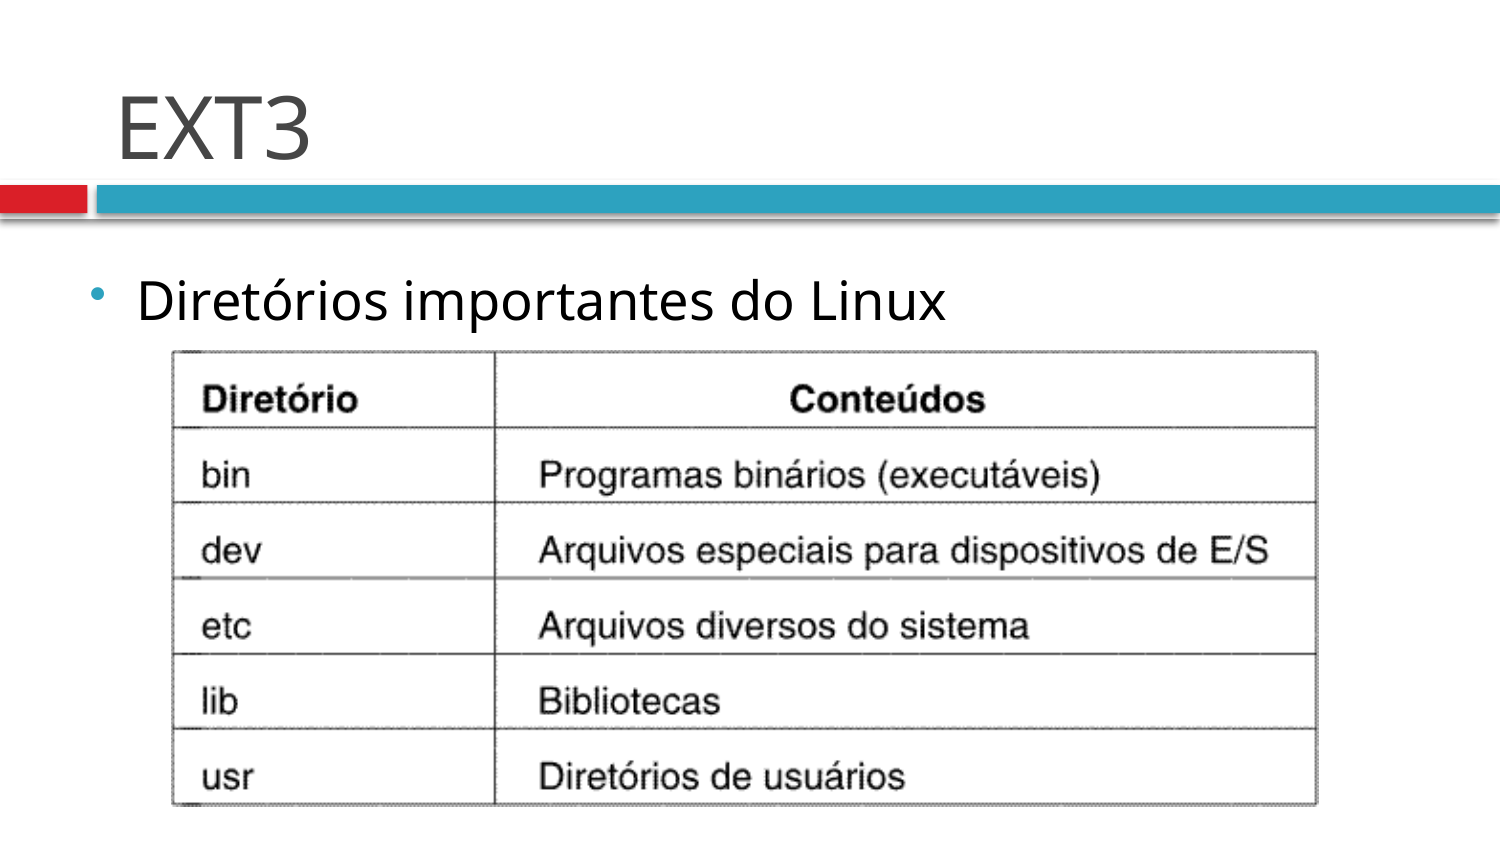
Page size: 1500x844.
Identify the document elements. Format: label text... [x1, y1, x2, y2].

picture [170, 350, 1320, 807]
list Diretórios importantes do Linux [76, 232, 1471, 351]
title EXT3 [99, 19, 1438, 185]
